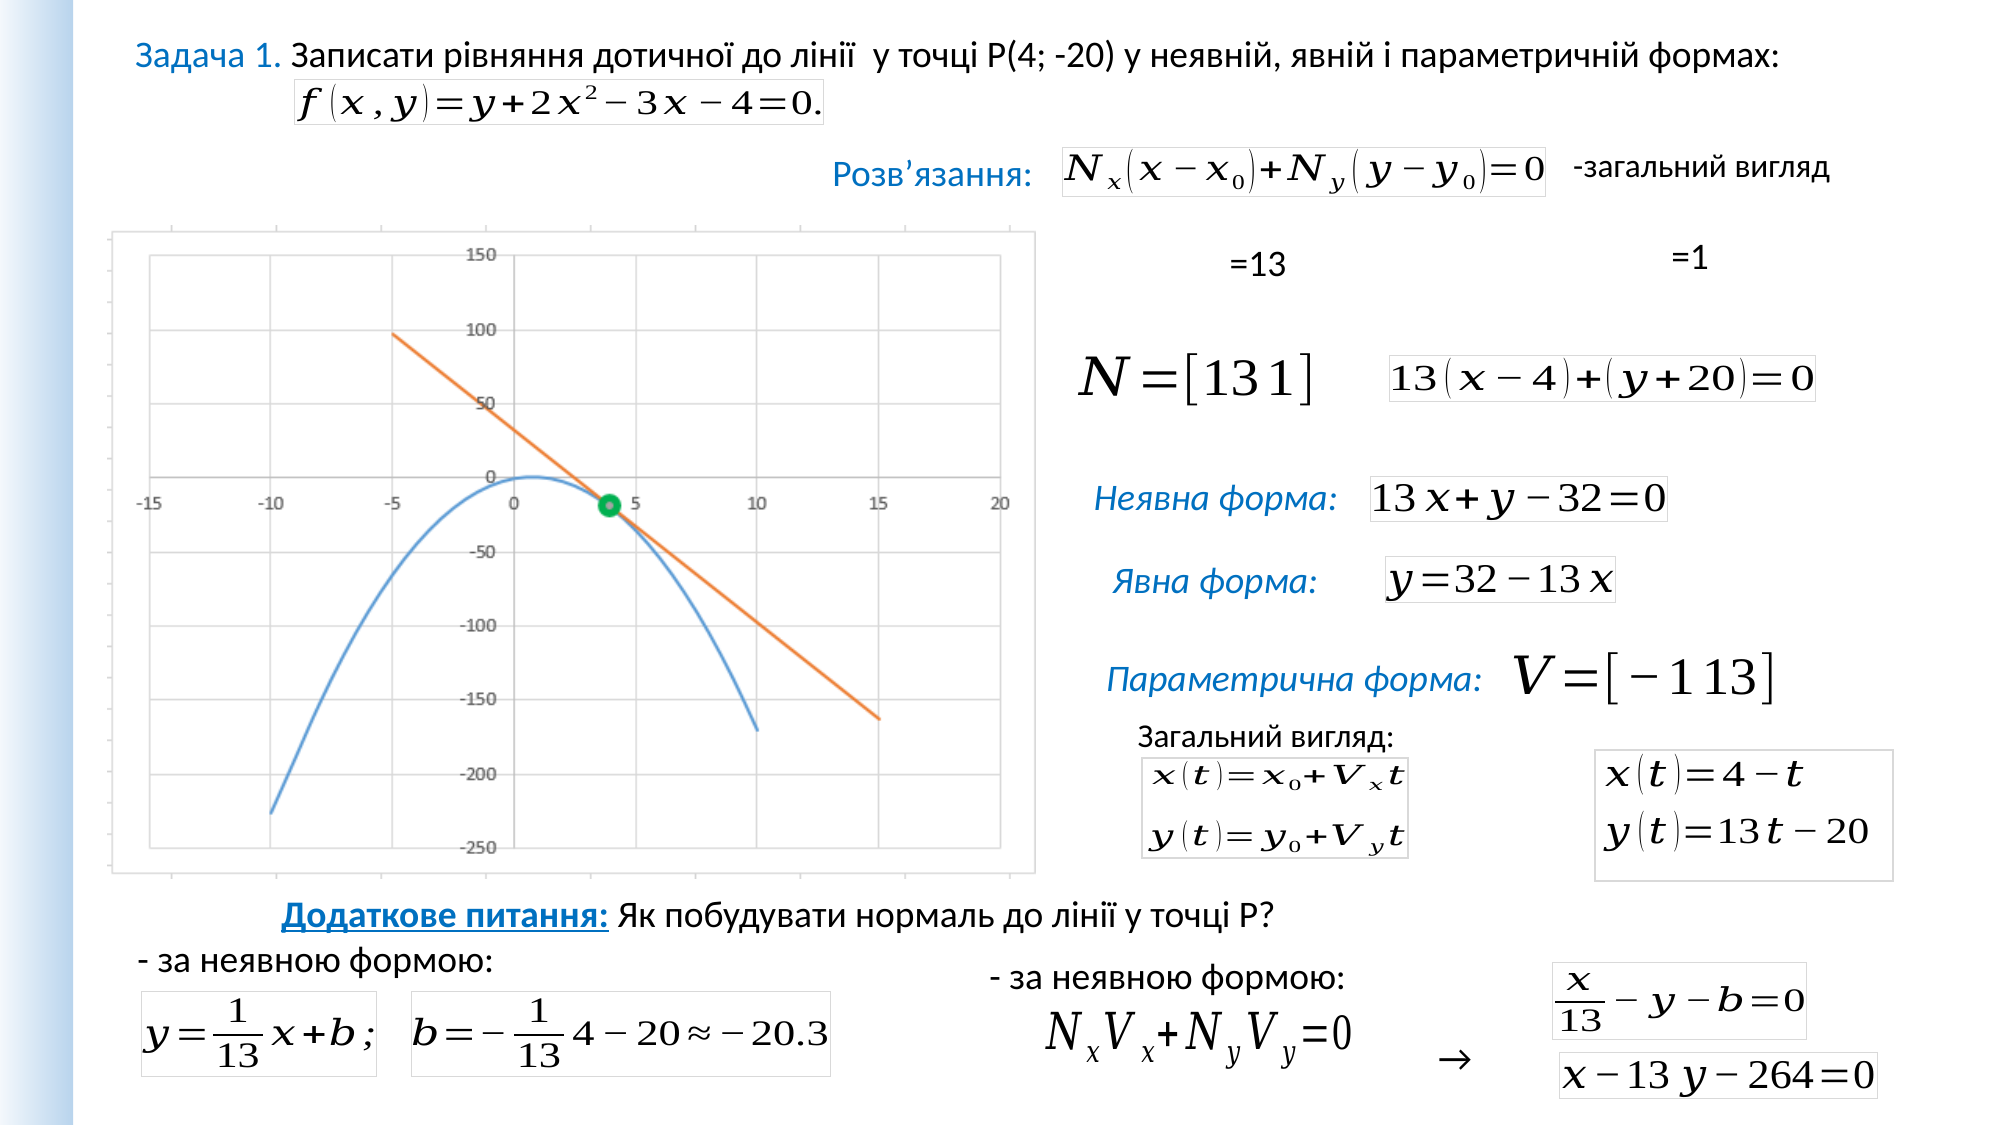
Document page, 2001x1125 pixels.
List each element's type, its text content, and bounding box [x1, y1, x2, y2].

text_box - за неявною формою: [974, 944, 1362, 1005]
text_box - за неявною формою: [122, 927, 510, 987]
text_box Загальний вигляд: [1122, 706, 1508, 762]
text_box → [1423, 1026, 1461, 1087]
picture [107, 225, 1036, 879]
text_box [1142, 758, 1409, 859]
text_box Додаткове питання: Як побудувати нормаль до лінії у точці Р? [266, 882, 1858, 943]
text_box [0, 0, 74, 1125]
text_box Неявна форма: [1079, 465, 1353, 525]
text_box Параметрична форма: [1091, 647, 1498, 707]
text_box Розв’язання: [817, 141, 1048, 202]
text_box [1595, 750, 1894, 882]
text_box -загальний вигляд [1558, 137, 1944, 192]
text_box Явна форма: [1097, 548, 1334, 608]
